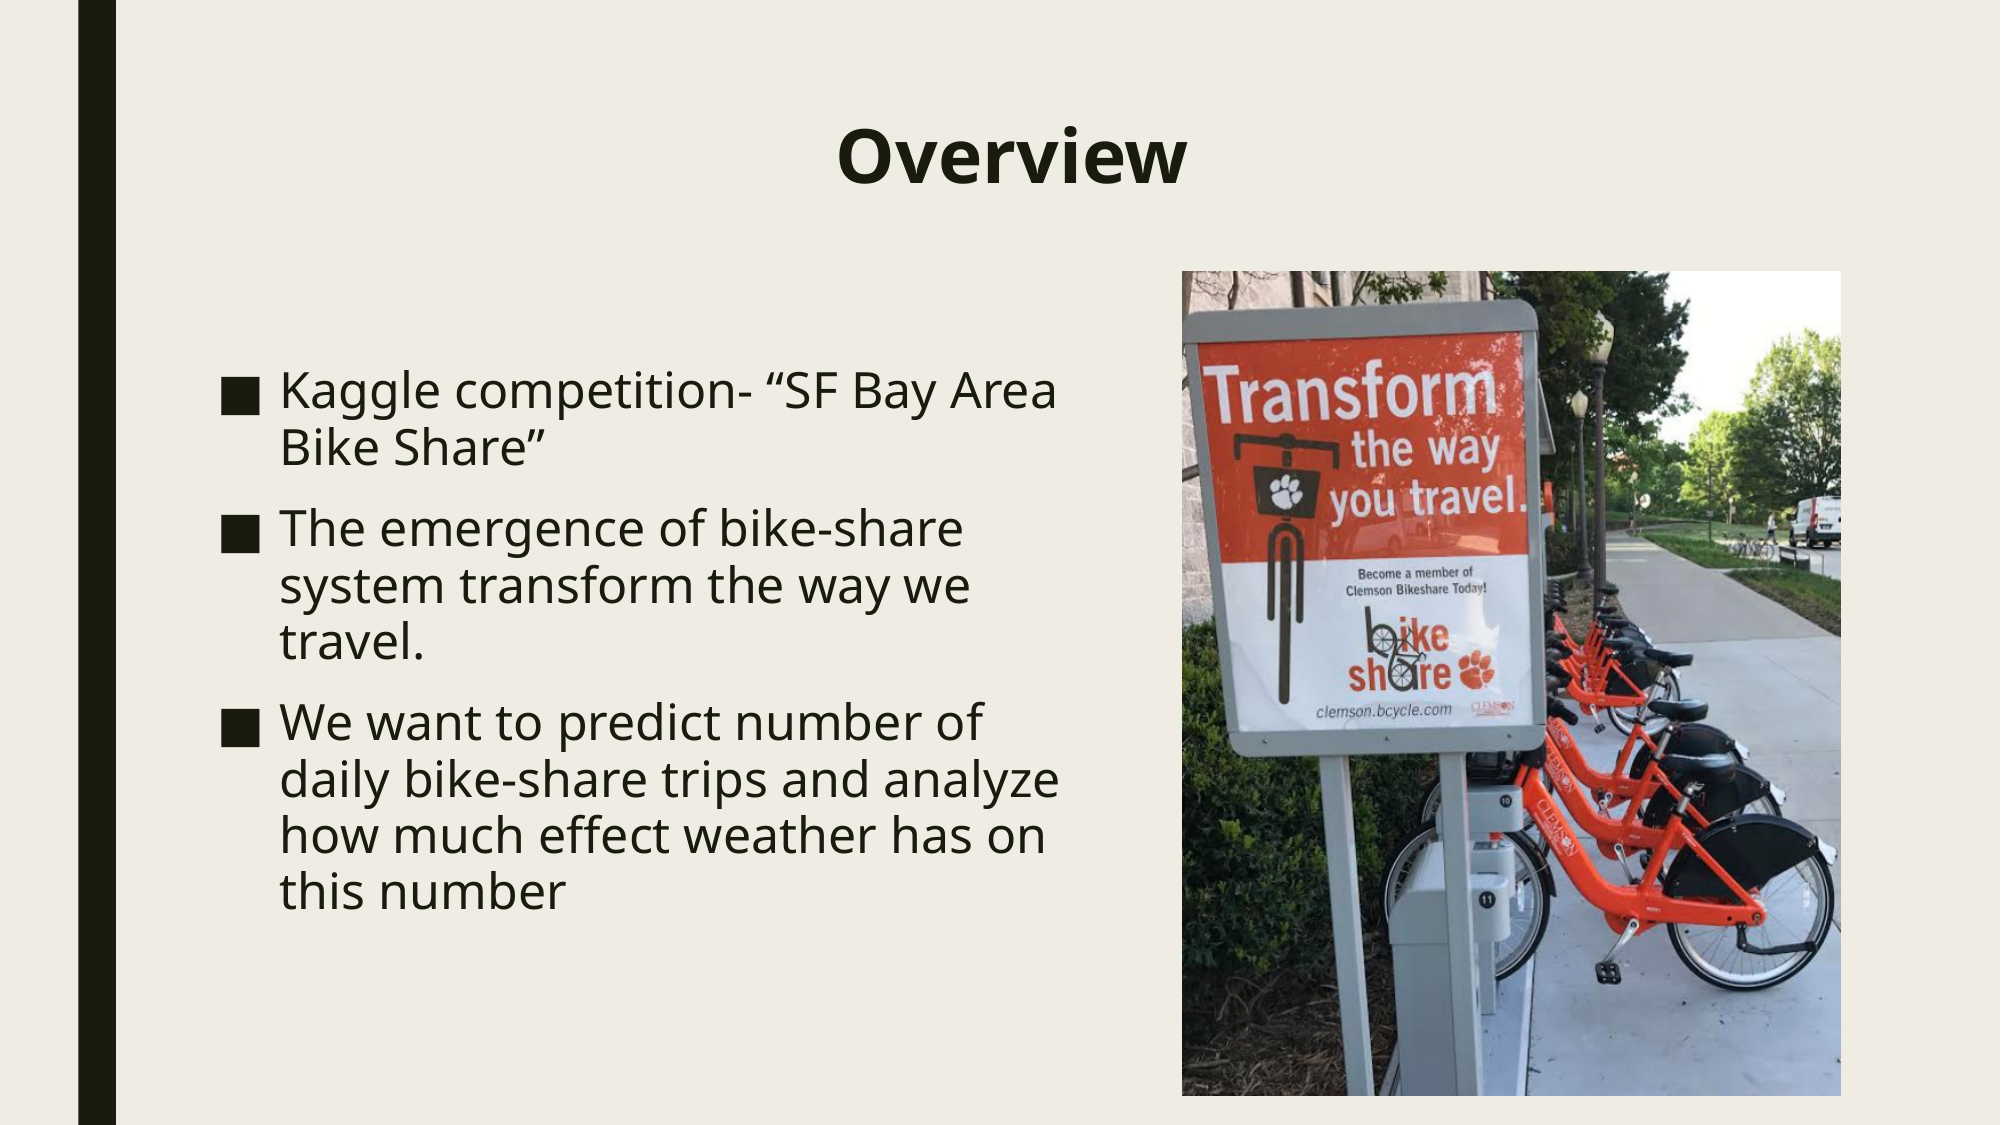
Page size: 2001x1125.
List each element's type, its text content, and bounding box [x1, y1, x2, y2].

list Kaggle competition- “SF Bay Area Bike Share” The emergence of bike-share system transform the way we travel. We want to predict number of daily bike-share trips and analyze how much effect weather has on this number [201, 356, 1102, 959]
picture [1182, 271, 1842, 1097]
title Overview [225, 112, 1800, 357]
